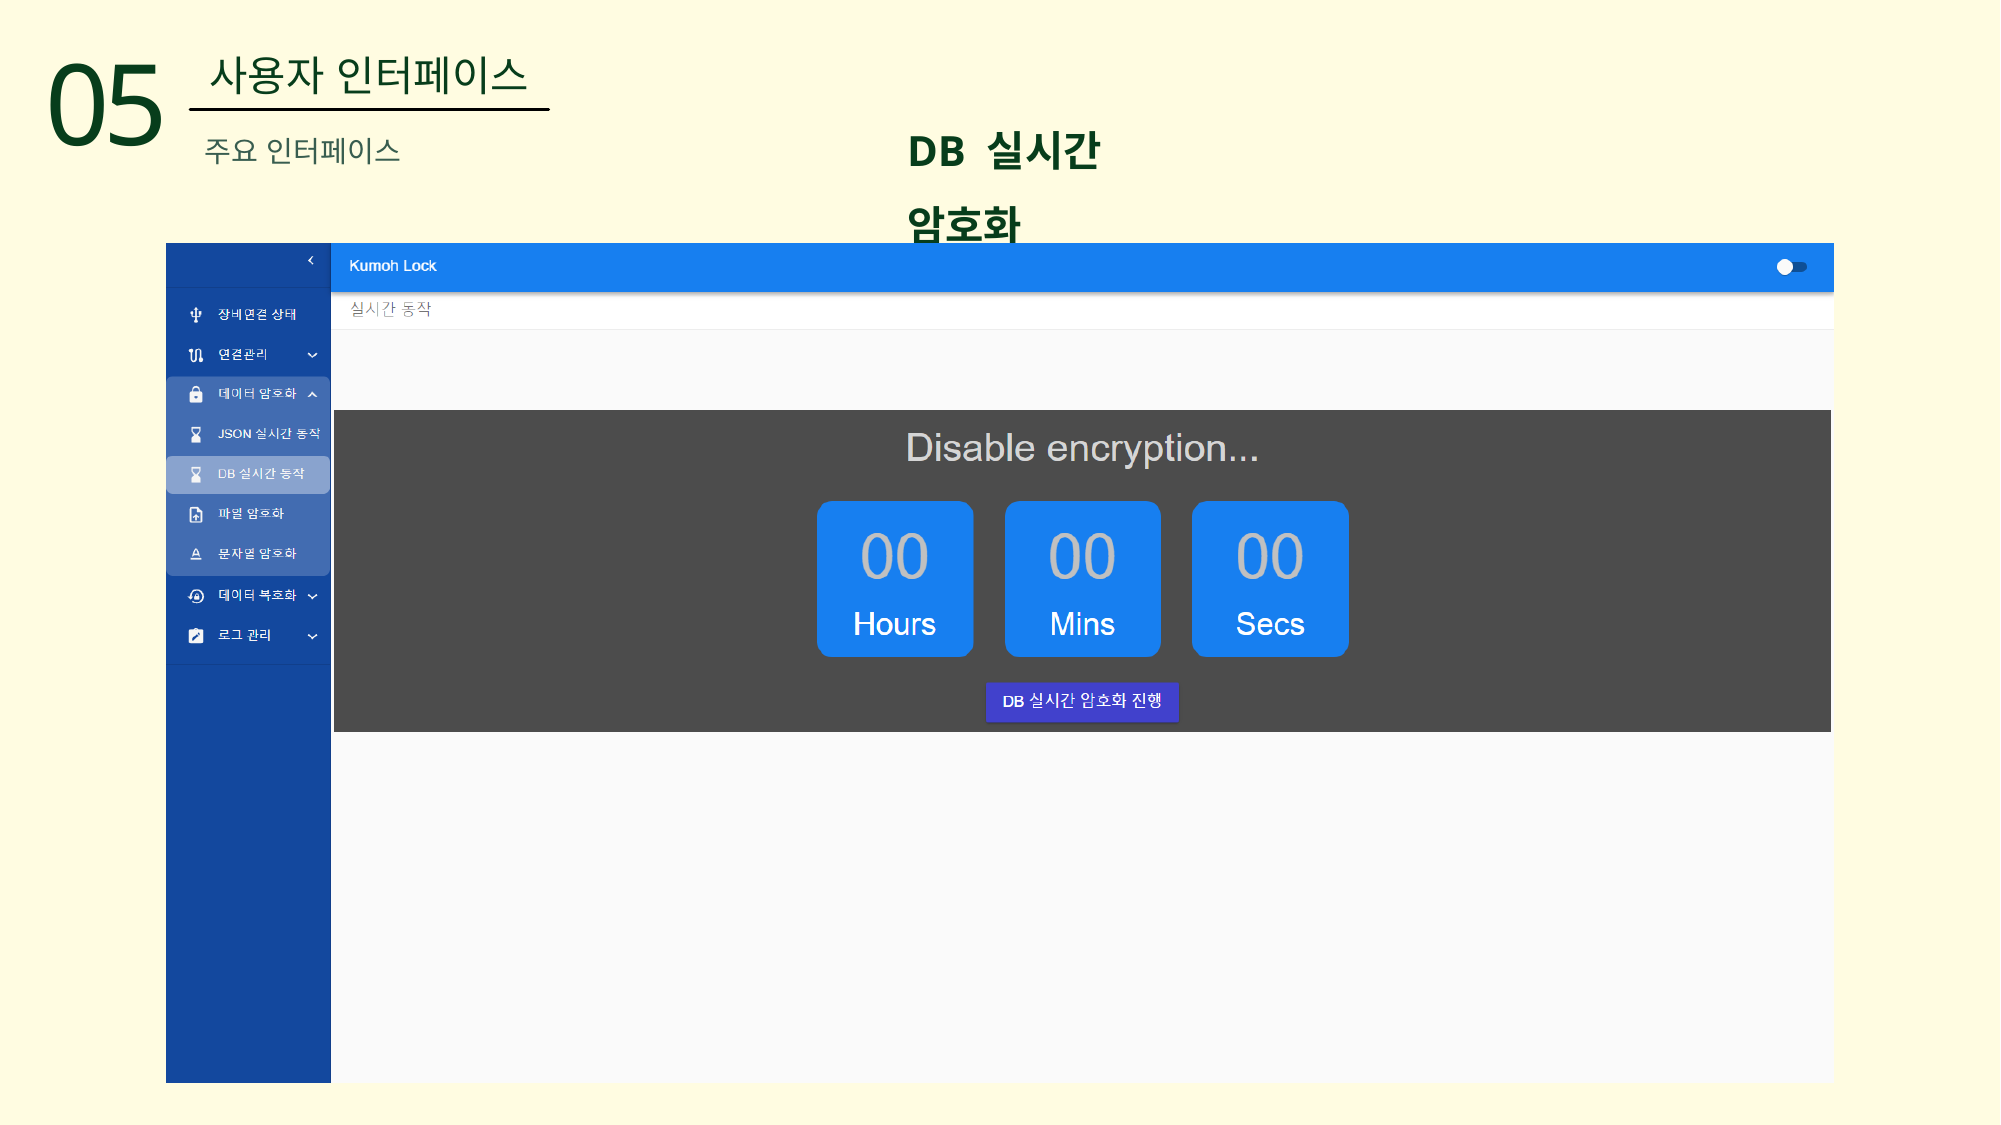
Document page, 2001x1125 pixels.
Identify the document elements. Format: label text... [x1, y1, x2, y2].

text_box DB 실시간 암호화 [892, 92, 1243, 243]
text_box 사용자 인터페이스 [194, 42, 545, 108]
picture [165, 243, 1834, 1083]
text_box 주요 인터페이스 [189, 126, 417, 177]
text_box 05 [30, 25, 183, 176]
